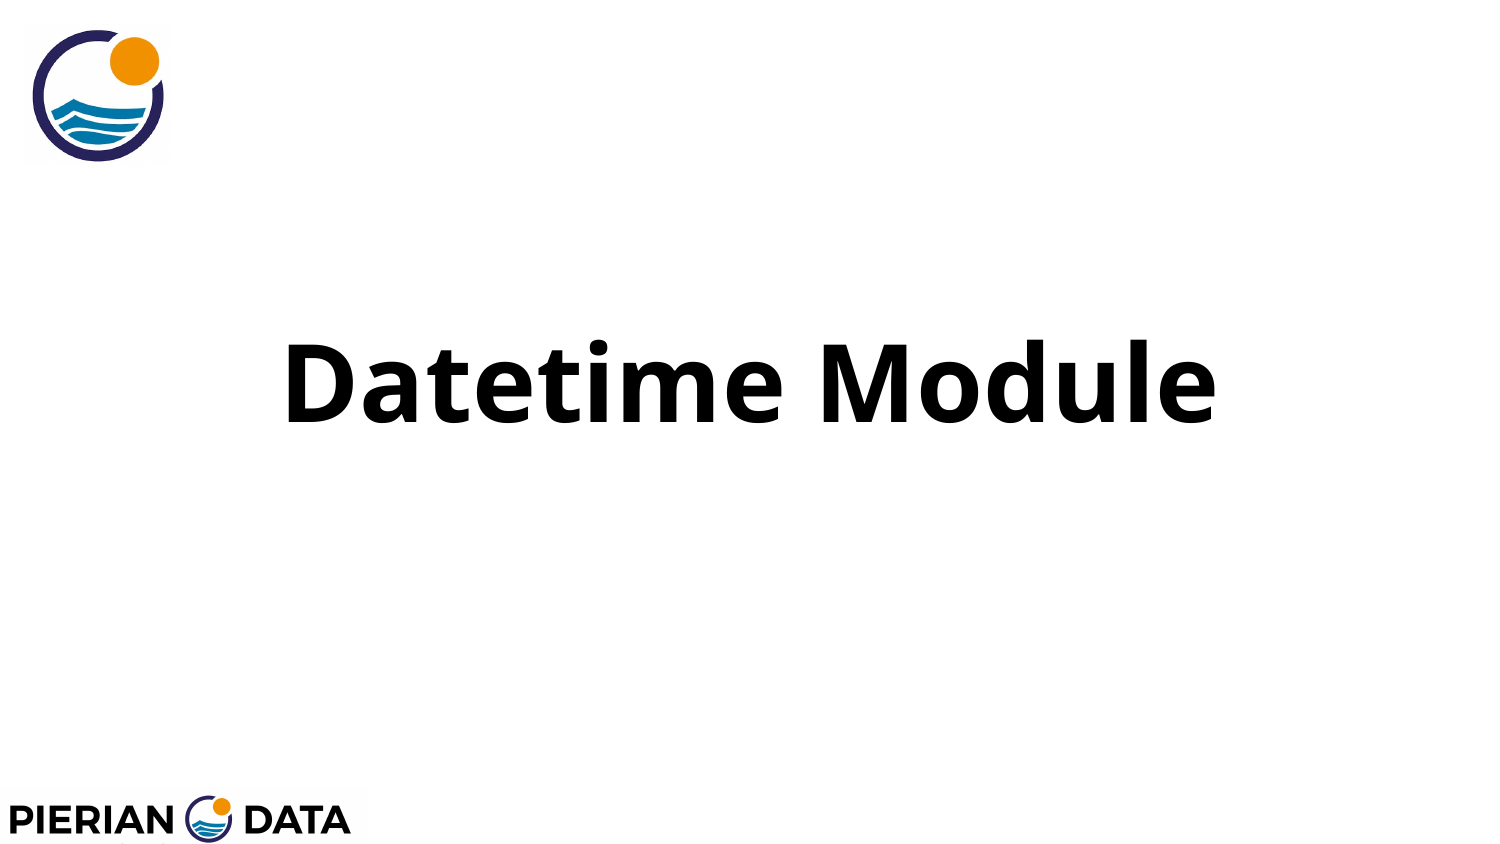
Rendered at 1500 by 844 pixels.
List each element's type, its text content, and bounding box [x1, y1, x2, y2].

title Datetime Module [51, 122, 1449, 459]
picture [0, 787, 368, 844]
picture [24, 24, 172, 167]
